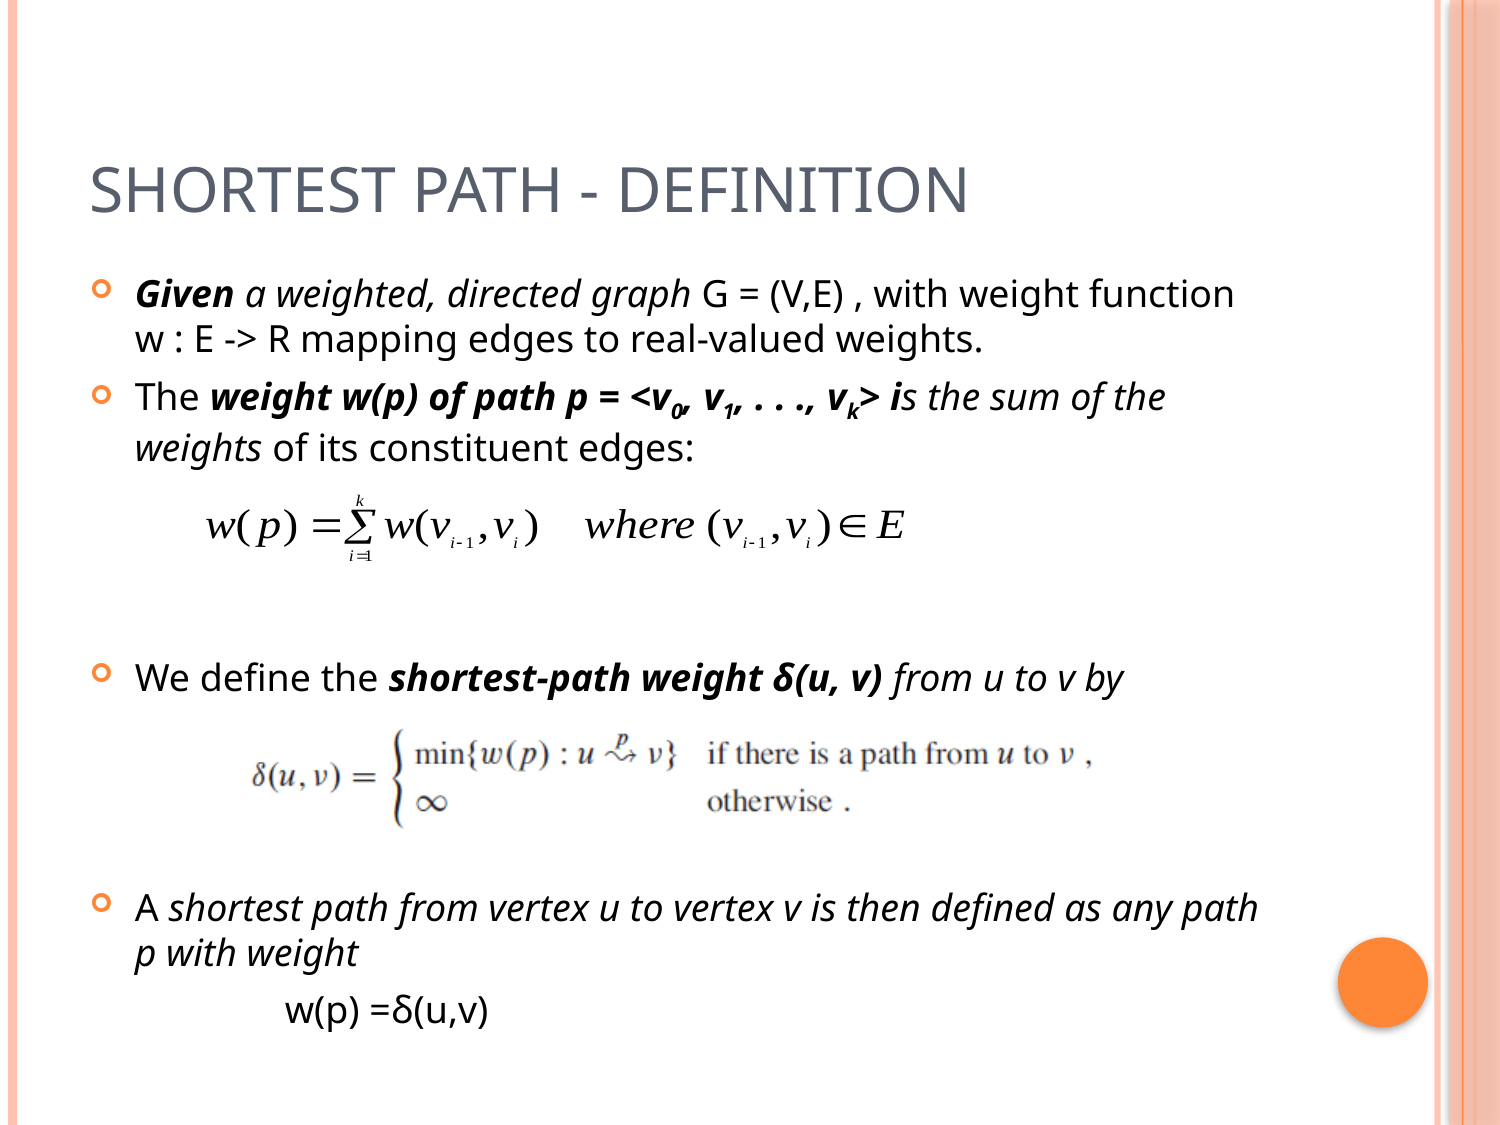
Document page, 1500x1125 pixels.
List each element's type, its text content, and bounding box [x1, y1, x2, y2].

picture [249, 711, 1126, 843]
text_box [199, 486, 913, 570]
title Shortest Path - definition [75, 45, 1300, 233]
list Given a weighted, directed graph G = (V,E) , with weight function w : E -> R mapping edges to real-valued weights. The weight w(p) of path p = <v0, v1, . . ., vk> is the sum of the weights of its constituent edges: We define the shortest-path weight δ(u, v) from u to v by A shortest path from vertex u to vertex v is then defined as any path p with weight w(p) =δ(u,v) [75, 262, 1300, 1062]
